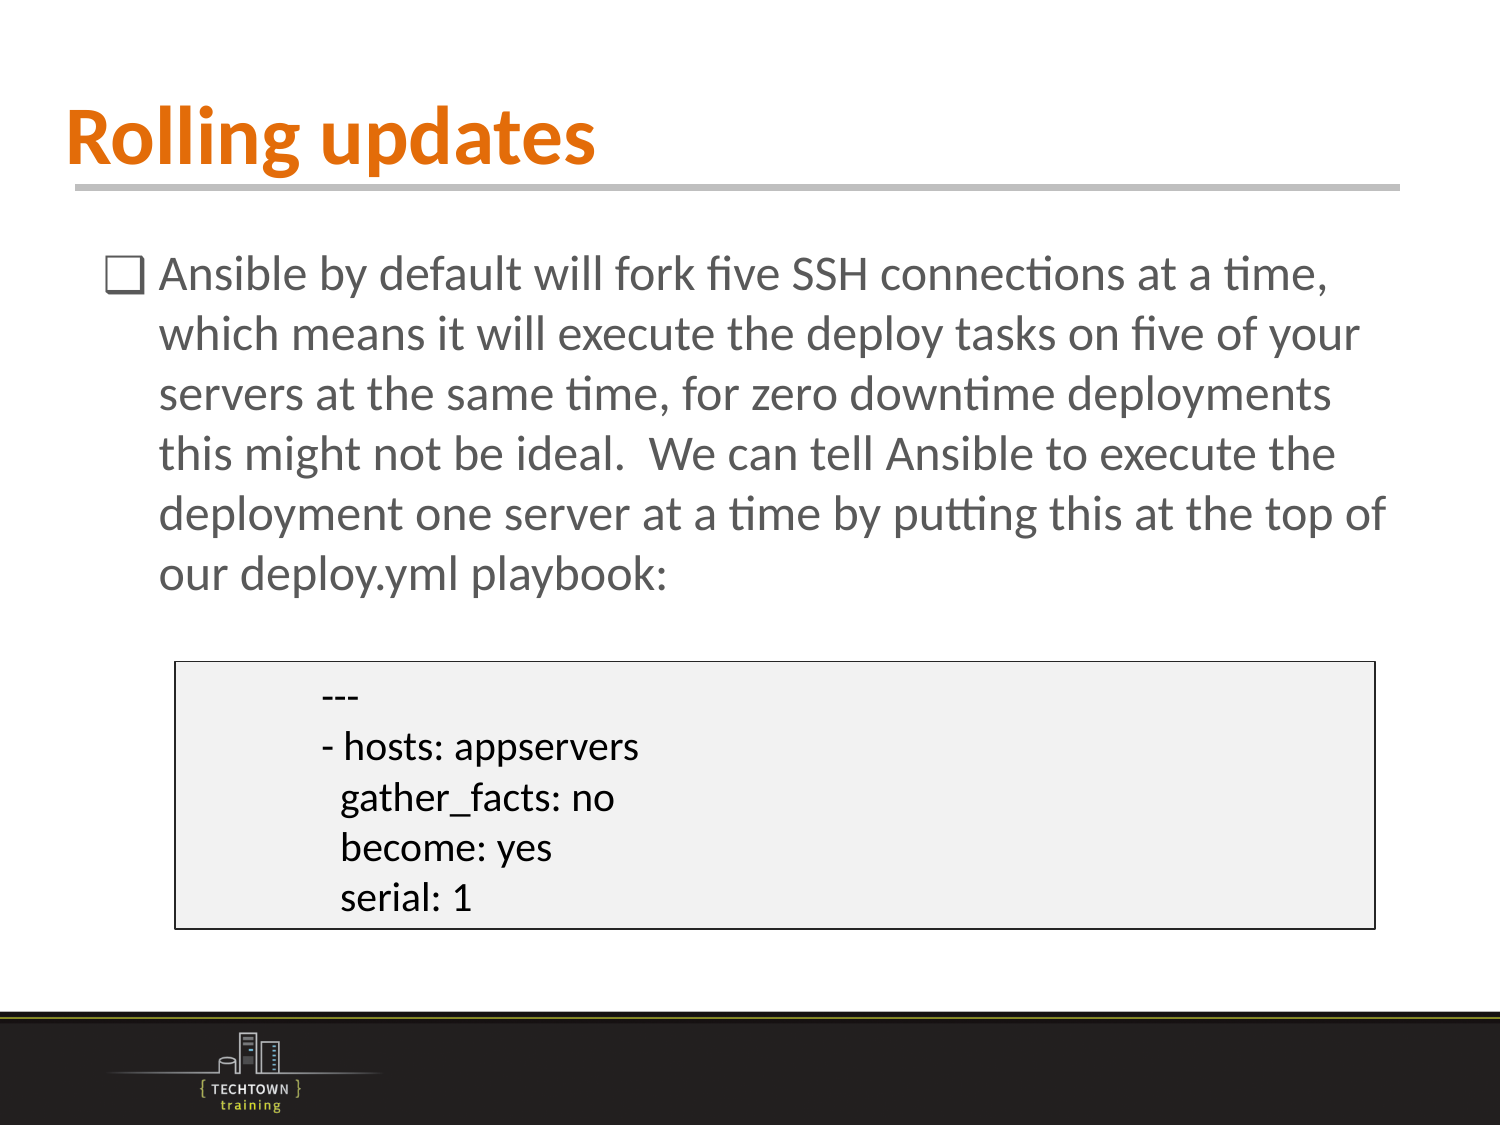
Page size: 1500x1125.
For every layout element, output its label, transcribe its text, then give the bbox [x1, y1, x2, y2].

text_box --- - hosts: appservers gather_facts: no become: yes serial: 1 [174, 661, 1375, 930]
title Rolling updates [50, 37, 1450, 225]
picture [0, 0, 1500, 1125]
text_box Ansible by default will fork five SSH connections at a time, which means it will execute the deploy tasks on five of your servers at the same time, for zero downtime deployments this might not be ideal. We can tell Ansible to execute the deployment one server at a time by putting this at the top of our deploy.yml playbook: [87, 232, 1413, 663]
